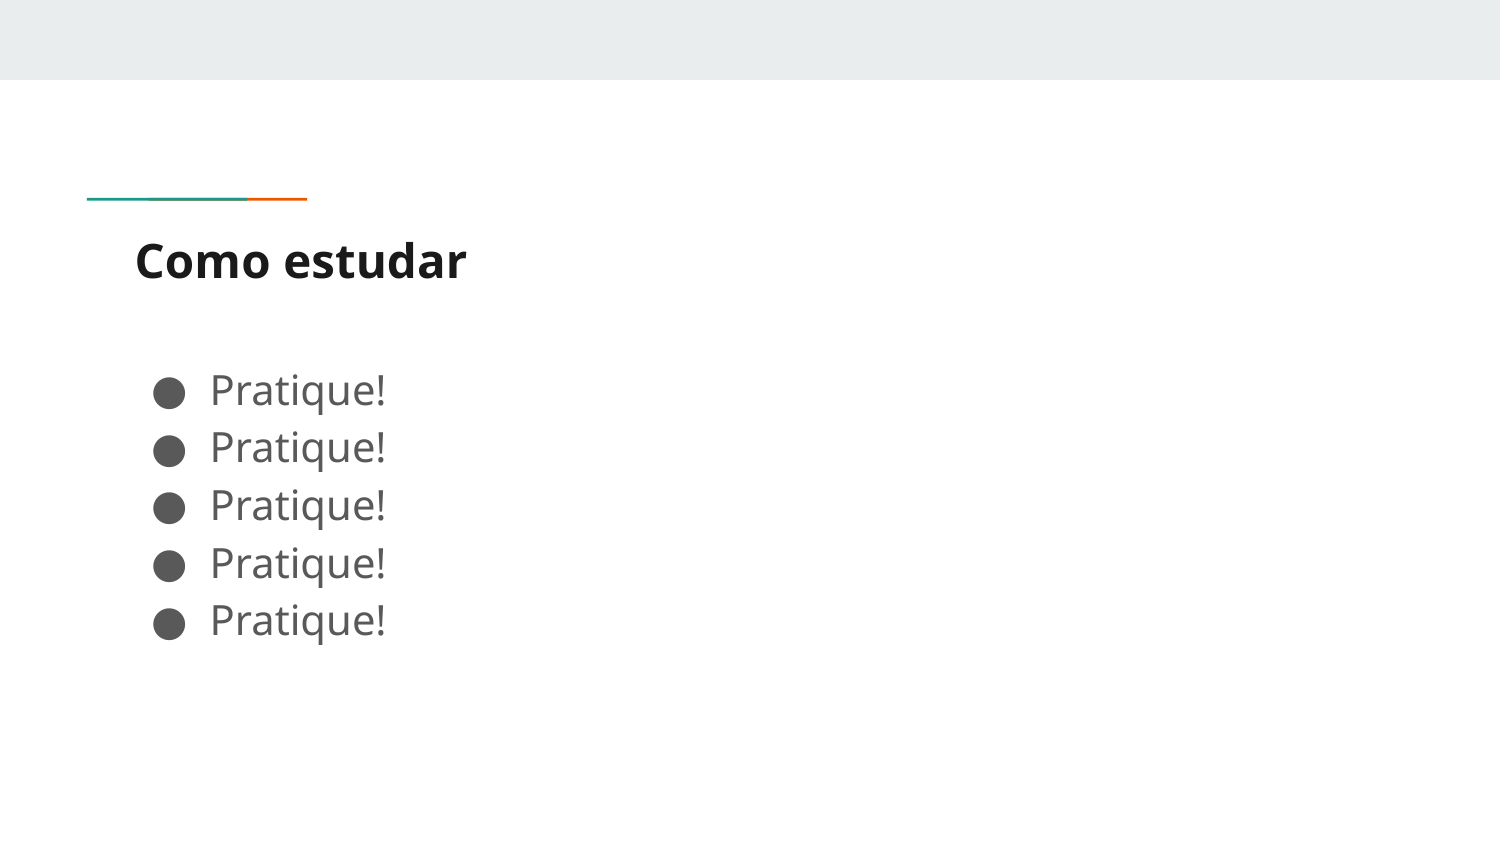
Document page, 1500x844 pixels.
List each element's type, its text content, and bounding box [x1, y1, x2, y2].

title Como estudar [119, 216, 1381, 305]
list Pratique! Pratique! Pratique! Pratique! Pratique! [119, 341, 1381, 712]
